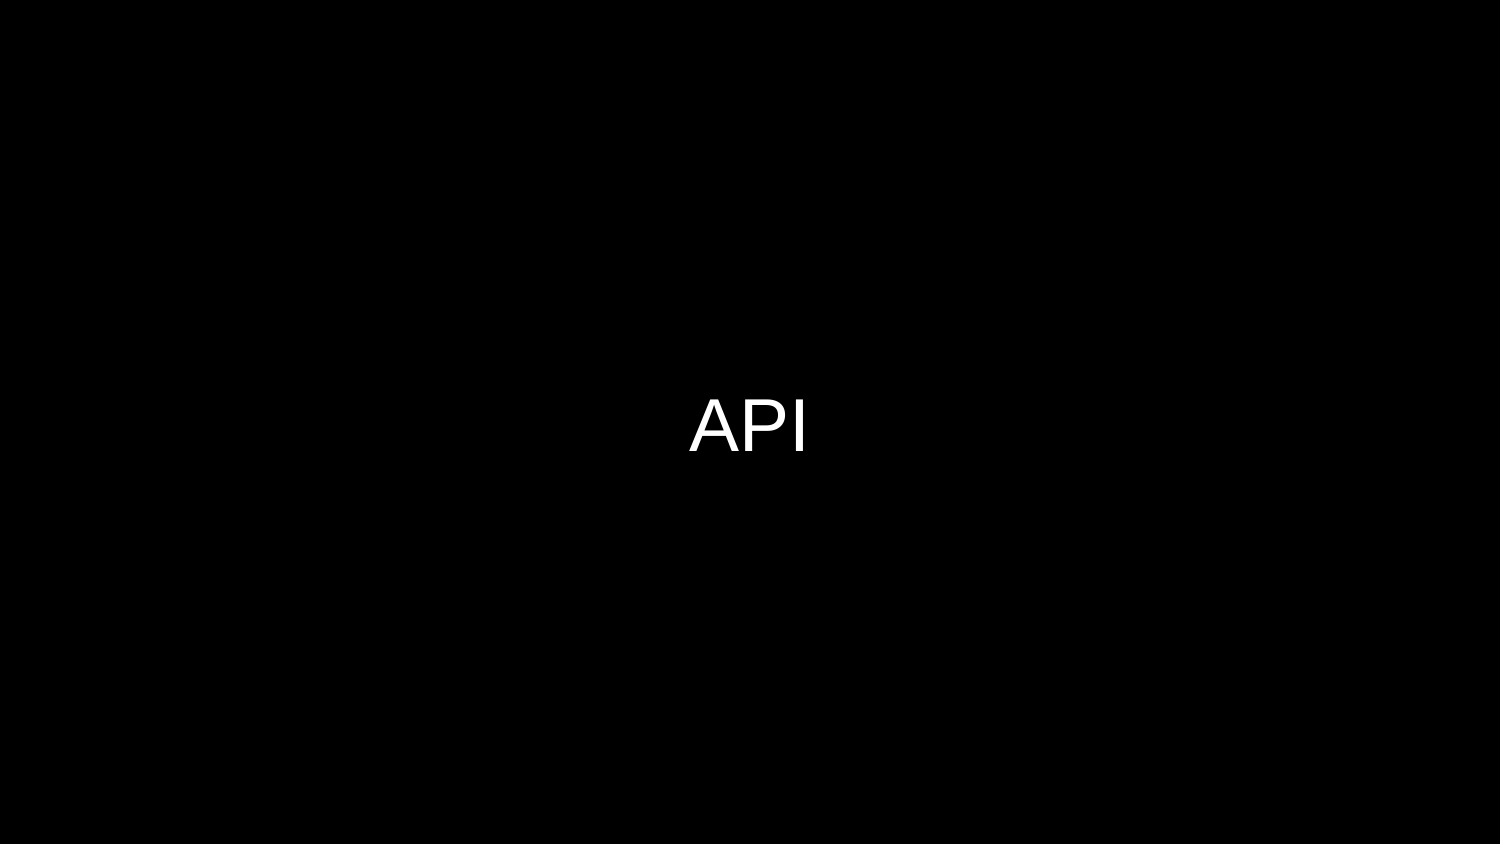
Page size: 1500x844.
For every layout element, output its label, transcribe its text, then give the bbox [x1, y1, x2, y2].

title API [51, 352, 1449, 491]
